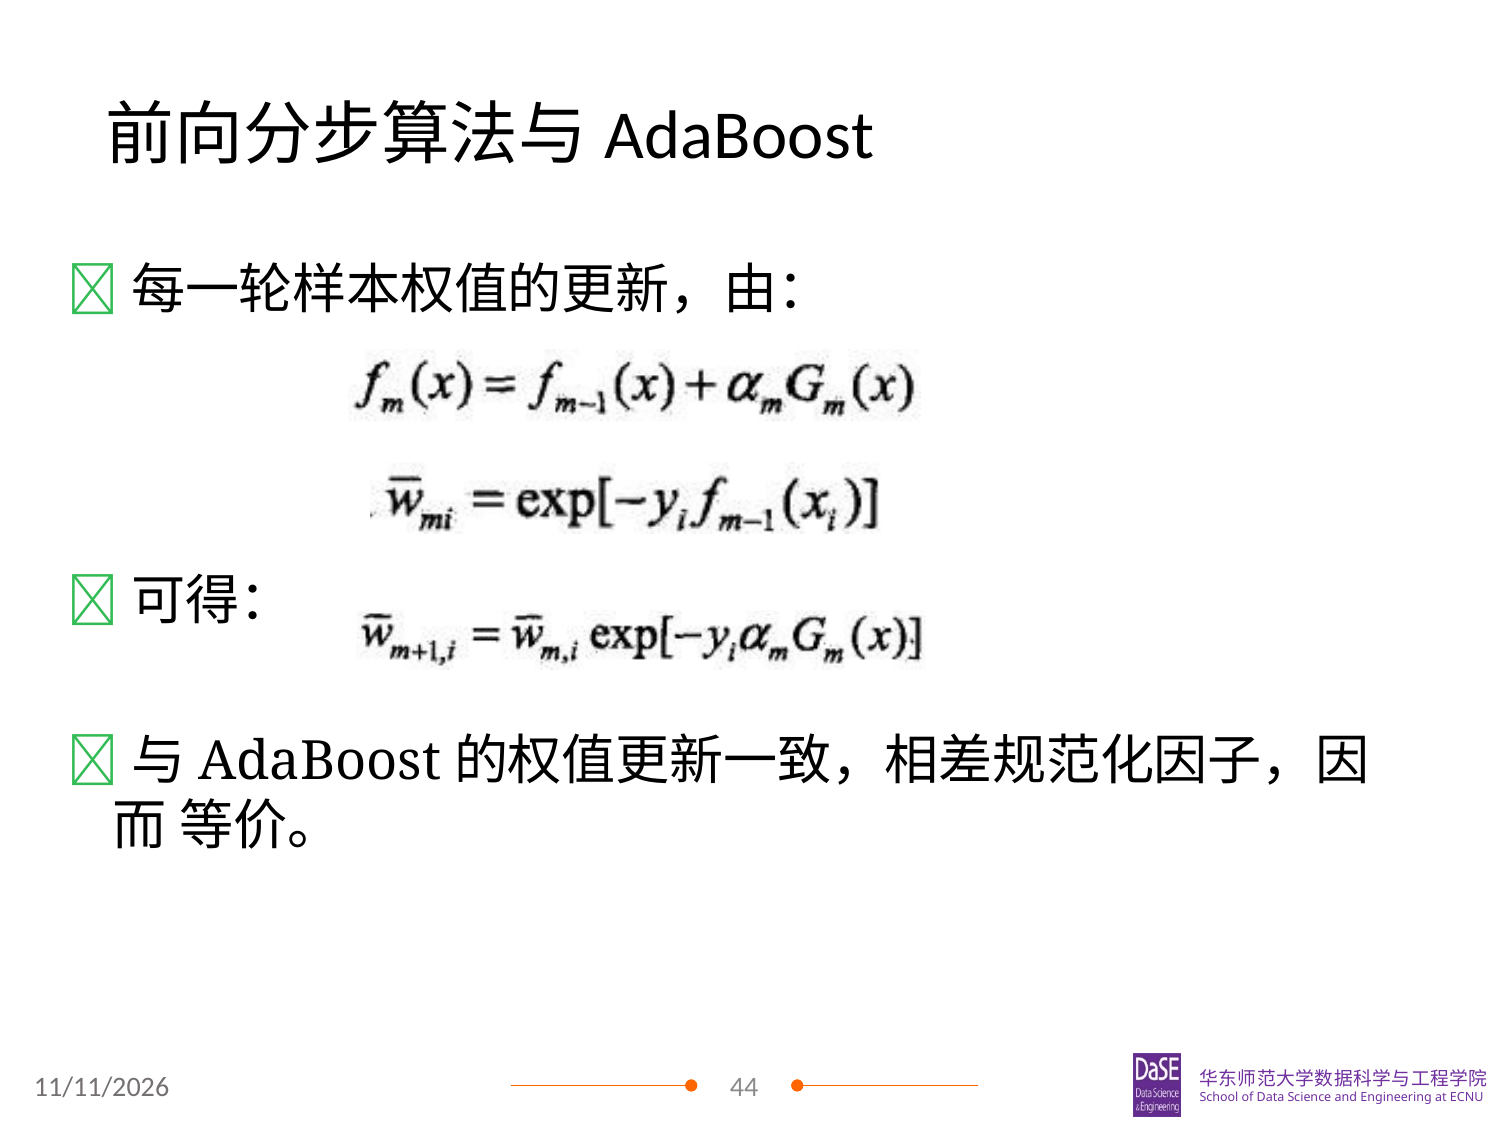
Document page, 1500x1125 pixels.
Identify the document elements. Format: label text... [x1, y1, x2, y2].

text_box [356, 610, 930, 670]
text_box 可得： 与AdaBoost的权值更新一致，相差规范化因子，因而 等价。 [65, 565, 1376, 855]
title 前向分步算法与AdaBoost [103, 36, 1397, 225]
text_box 每一轮样本权值的更新，由： [65, 255, 826, 320]
text_box [348, 349, 921, 424]
picture [1133, 1053, 1181, 1117]
text_box [370, 462, 883, 534]
